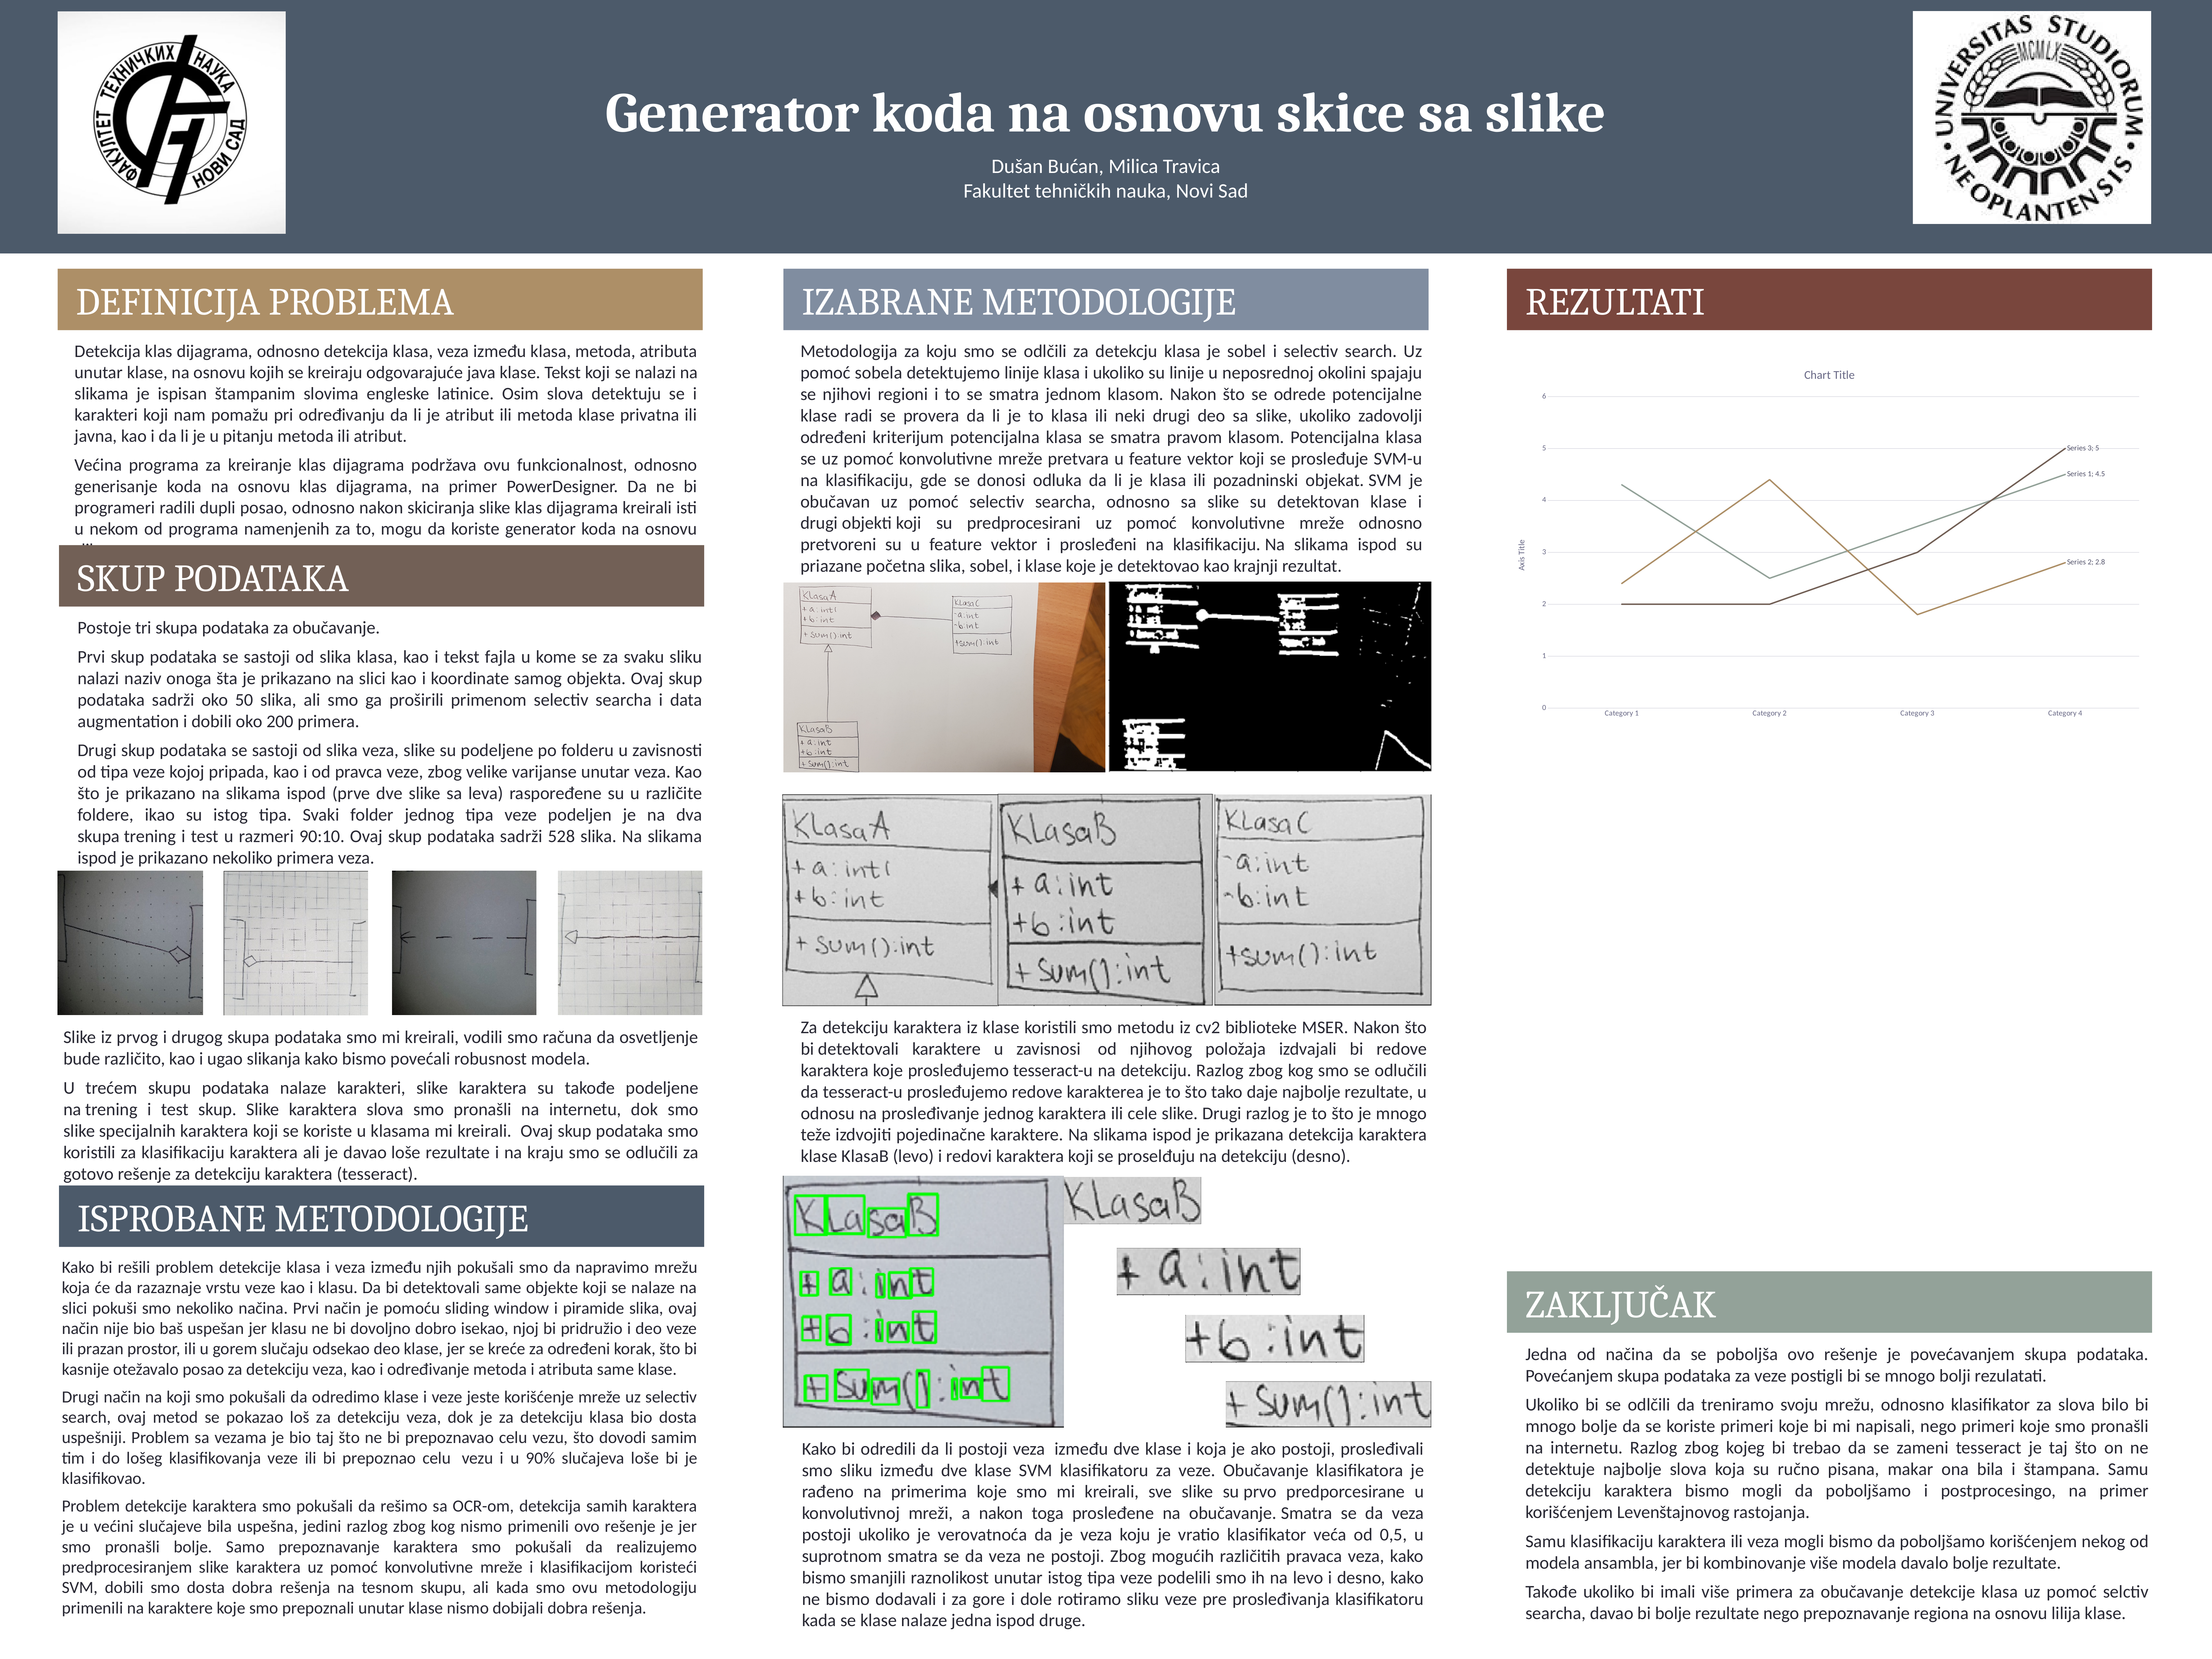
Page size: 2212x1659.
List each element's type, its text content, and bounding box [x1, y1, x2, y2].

list Dušan Bućan, Milica Travica Fakultet tehničkih nauka, Novi Sad [323, 150, 1889, 223]
picture [57, 871, 203, 1015]
picture [1226, 1381, 1431, 1427]
text_box Slike iz prvog i drugog skupa podataka smo mi kreirali, vodili smo računa da osvetljenje bude različito, kao i ugao slikanja kako bismo povećali robusnost modela. U trećem skupu podataka nalaze karakteri, slike karaktera su takođe podeljene na trening i test skup. Slike karaktera slova smo pronašli na internetu, dok smo slike specijalnih karaktera koji se koriste u klasama mi kreirali. Ovaj skup podataka smo koristili za klasifikaciju karaktera ali je davao loše rezultate i na kraju smo se odlučili za gotovo rešenje za detekciju karaktera (tesseract). [59, 1023, 704, 1186]
picture [1117, 1248, 1300, 1296]
picture [782, 794, 1213, 1006]
picture [558, 871, 702, 1015]
chart [1507, 356, 2152, 725]
list Isprobane Metodologije [59, 1185, 704, 1247]
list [1108, 582, 1432, 772]
list Metodologija za koju smo se odlčili za detekcju klasa je sobel i selectiv search. Uz pomoć sobela detektujemo linije klasa i ukoliko su linije u neposrednoj okolini spajaju se njihovi regioni i to se smatra jednom klasom. Nakon što se odrede potencijalne klase radi se provera da li je to klasa ili neki drugi deo sa slike, ukoliko zadovolji određeni kriterijum potencijalna klasa se smatra pravom klasom. Potencijalna klasa se uz pomoć konvolutivne mreže pretvara u feature vektor koji se prosleđuje SVM-u na klasifikaciju, gde se donosi odluka da li je klasa ili pozadninski objekat. SVM je obučavan uz pomoć selectiv searcha, odnosno sa slike su detektovan klase i drugi objekti koji su predprocesirani uz pomoć konvolutivne mreže odnosno pretvoreni su u feature vektor i prosleđeni na klasifikaciju. Na slikama ispod su priazane početna slika, sobel, i klase koje je detektovao kao krajnji rezultat. [782, 330, 1427, 582]
picture [1913, 11, 2151, 224]
list Jedna od načina da se poboljša ovo rešenje je povećavanjem skupa podataka. Povećanjem skupa podataka za veze postigli bi se mnogo bolji rezulatati. Ukoliko bi se odlčili da treniramo svoju mrežu, odnosno klasifikator za slova bilo bi mnogo bolje da se koriste primeri koje bi mi napisali, nego primeri koje smo pronašli na internetu. Razlog zbog kojeg bi trebao da se zameni tesseract je taj što on ne detektuje najbolje slova koja su ručno pisana, makar ona bila i štampana. Samu detekciju karaktera bismo mogli da poboljšamo i postprocesingo, na primer korišćenjem Levenštajnovog rastojanja. Samu klasifikaciju karaktera ili veza mogli bismo da poboljšamo korišćenjem nekog od modela ansambla, jer bi kombinovanje više modela davalo bolje rezultate. Takođe ukoliko bi imali više primera za obučavanje detekcije klasa uz pomoć selctiv searcha, davao bi bolje rezultate nego prepoznavanje regiona na osnovu lilija klase. [1507, 1333, 2154, 1648]
picture [1214, 794, 1433, 1006]
picture [57, 11, 286, 239]
picture [392, 871, 536, 1015]
picture [1185, 1315, 1364, 1363]
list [224, 871, 368, 1015]
list Postoje tri skupa podataka za obučavanje. Prvi skup podataka se sastoji od slika klasa, kao i tekst fajla u kome se za svaku sliku nalazi naziv onoga šta je prikazano na slici kao i koordinate samog objekta. Ovaj skup podataka sadrži oko 50 slika, ali smo ga proširili primenom selectiv searcha i data augmentation i dobili oko 200 primera. Drugi skup podataka se sastoji od slika veza, slike su podeljene po folderu u zavisnosti od tipa veze kojoj pripada, kao i od pravca veze, zbog velike varijanse unutar veza. Kao što je prikazano na slikama ispod (prve dve slike sa leva) raspoređene su u različite foldere, ikao su istog tipa. Svaki folder jednog tipa veze podeljen je na dva skupa trening i test u razmeri 90:10. Ovaj skup podataka sadrži 528 slika. Na slikama ispod je prikazano nekoliko primera veza. [59, 606, 707, 871]
list Kako bi rešili problem detekcije klasa i veza između njih pokušali smo da napravimo mrežu koja će da razaznaje vrstu veze kao i klasu. Da bi detektovali same objekte koji se nalaze na slici pokuši smo nekoliko načina. Prvi način je pomoću sliding window i piramide slika, ovaj način nije bio baš uspešan jer klasu ne bi dovoljno dobro isekao, njoj bi pridružio i deo veze ili prazan prostor, ili u gorem slučaju odsekao deo klase, jer se kreće za određeni korak, što bi kasnije otežavalo posao za detekciju veza, kao i određivanje metoda i atributa same klase. Drugi način na koji smo pokušali da odredimo klase i veze jeste korišćenje mreže uz selectiv search, ovaj metod se pokazao loš za detekciju veza, dok je za detekciju klasa bio dosta uspešniji. Problem sa vezama je bio taj što ne bi prepoznavao celu vezu, što dovodi samim tim i do lošeg klasifikovanja veze ili bi prepoznao celu vezu i u 90% slučajeva loše bi je klasifikovao. Problem detekcije karaktera smo pokušali da rešimo sa OCR-om, detekcija samih karaktera je u većini slučajeve bila uspešna, jedini razlog zbog kog nismo primenili ovo rešenje je jer smo pronašli bolje. Samo prepoznavanje karaktera smo pokušali da realizujemo predprocesiranjem slike karaktera uz pomoć konvolutivne mreže i klasifikacijom koristeći SVM, dobili smo dosta dobra rešenja na tesnom skupu, ali kada smo ovu metodologiju primenili na karaktere koje smo prepoznali unutar klase nismo dobijali dobra rešenja. [57, 1247, 703, 1648]
list DEFINICIJA PROBLEMA [57, 269, 703, 330]
list Izabrane metodologije [783, 269, 1429, 330]
title Generator koda na osnovu skice sa slike [323, 50, 1889, 150]
list Rezultati [1507, 269, 2152, 330]
list SKUP PODATAKA [59, 545, 704, 606]
list Za detekciju karaktera iz klase koristili smo metodu iz cv2 biblioteke MSER. Nakon što bi detektovali karaktere u zavisnosi od njihovog položaja izdvajali bi redove karaktera koje prosleđujemo tesseract-u na detekciju. Razlog zbog kog smo se odlučili da tesseract-u prosleđujemo redove karakterea je to što tako daje najbolje rezultate, u odnosu na prosleđivanje jednog karaktera ili cele slike. Drugi razlog je to što je mnogo teže izdvojiti pojedinačne karaktere. Na slikama ispod je prikazana detekcija karaktera klase KlasaB (levo) i redovi karaktera koji se proselđuju na detekciju (desno). [782, 1006, 1432, 1176]
picture [783, 582, 1105, 772]
list Kako bi odredili da li postoji veza između dve klase i koja je ako postoji, prosleđivali smo sliku između dve klase SVM klasifikatoru za veze. Obučavanje klasifikatora je rađeno na primerima koje smo mi kreirali, sve slike su prvo predporcesirane u konvolutivnoj mreži, a nakon toga prosleđene na obučavanje. Smatra se da veza postoji ukoliko je verovatnoća da je veza koju je vratio klasifikator veća od 0,5, u suprotnom smatra se da veza ne postoji. Zbog mogućih različitih pravaca veza, kako bismo smanjili raznolikost unutar istog tipa veze podelili smo ih na levo i desno, kako ne bismo dodavali i za gore i dole rotiramo sliku veze pre prosleđivanja klasifikatoru kada se klase nalaze jedna ispod druge. [783, 1427, 1429, 1648]
list ZAKLJUČAK [1507, 1271, 2152, 1333]
picture [783, 1176, 1202, 1428]
list Detekcija klas dijagrama, odnosno detekcija klasa, veza između klasa, metoda, atributa unutar klase, na osnovu kojih se kreiraju odgovarajuće java klase. Tekst koji se nalazi na slikama je ispisan štampanim slovima engleske latinice. Osim slova detektuju se i karakteri koji nam pomažu pri određivanju da li je atribut ili metoda klase privatna ili javna, kao i da li je u pitanju metoda ili atribut. Većina programa za kreiranje klas dijagrama podržava ovu funkcionalnost, odnosno generisanje koda na osnovu klas dijagrama, na primer PowerDesigner. Da ne bi programeri radili dupli posao, odnosno nakon skiciranja slike klas dijagrama kreirali isti u nekom od programa namenjenih za to, mogu da koriste generator koda na osnovu slike. [56, 330, 703, 564]
